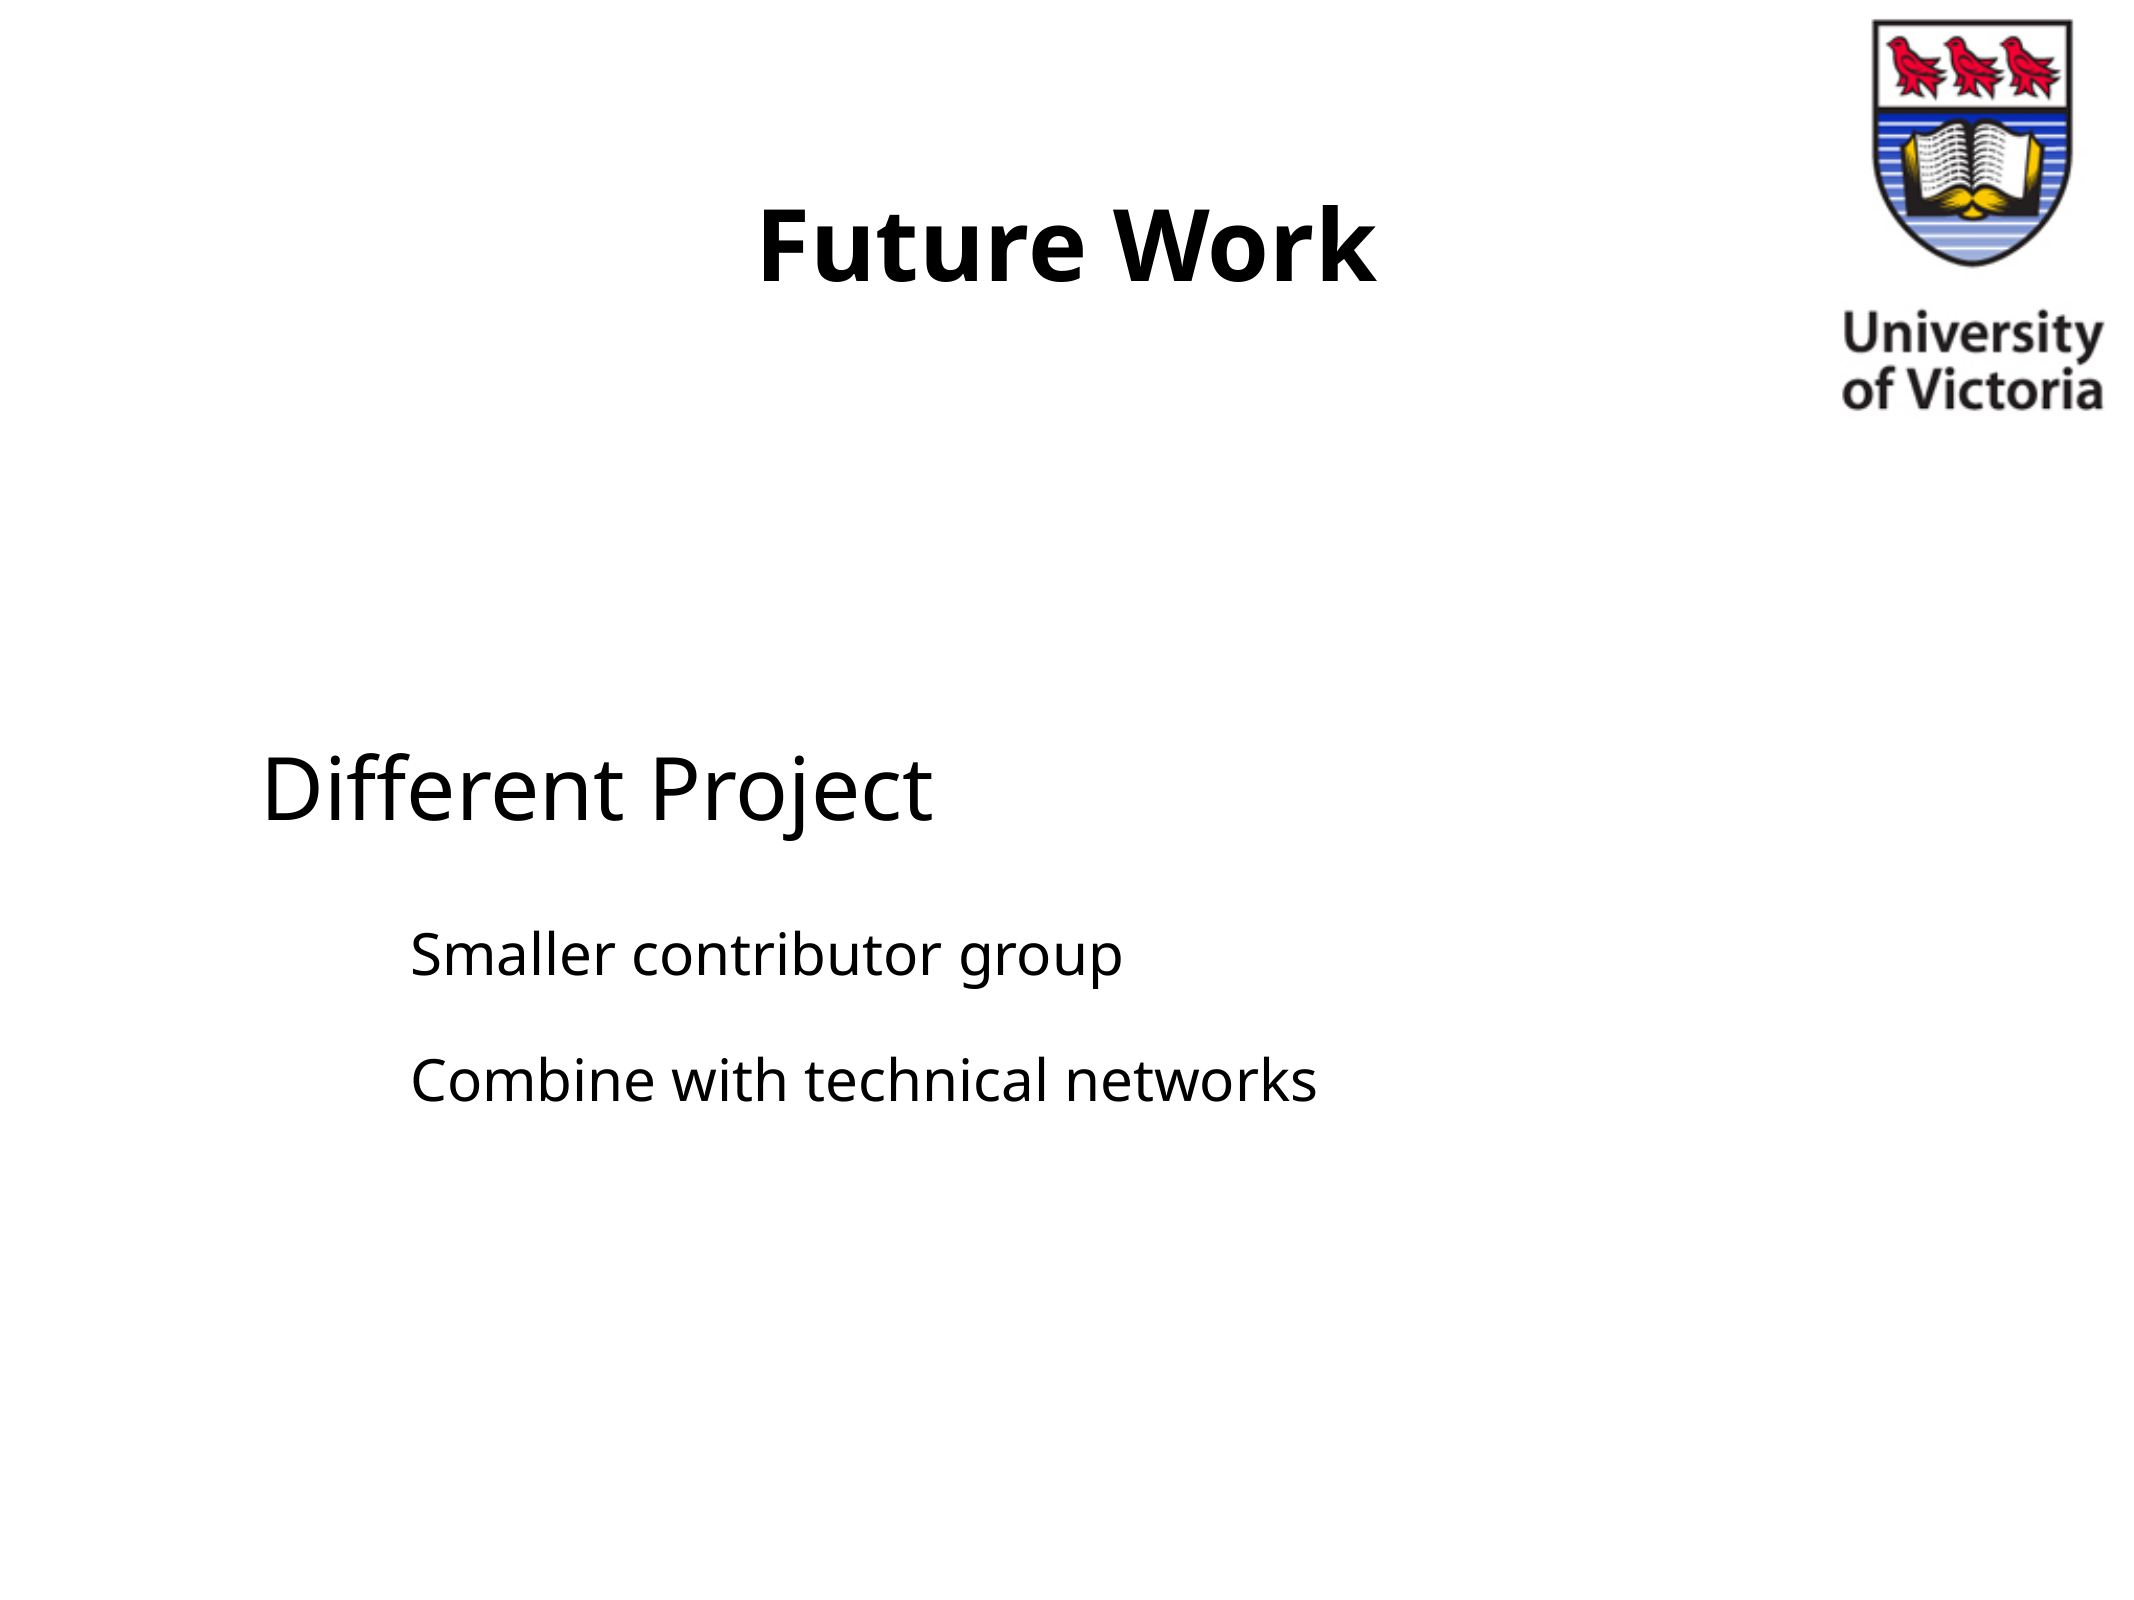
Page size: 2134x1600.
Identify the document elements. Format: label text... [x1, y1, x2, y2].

picture [1820, 0, 2134, 430]
list Different Project Smaller contributor group Combine with technical networks [208, 454, 1925, 1392]
title Future Work [208, 41, 1925, 442]
